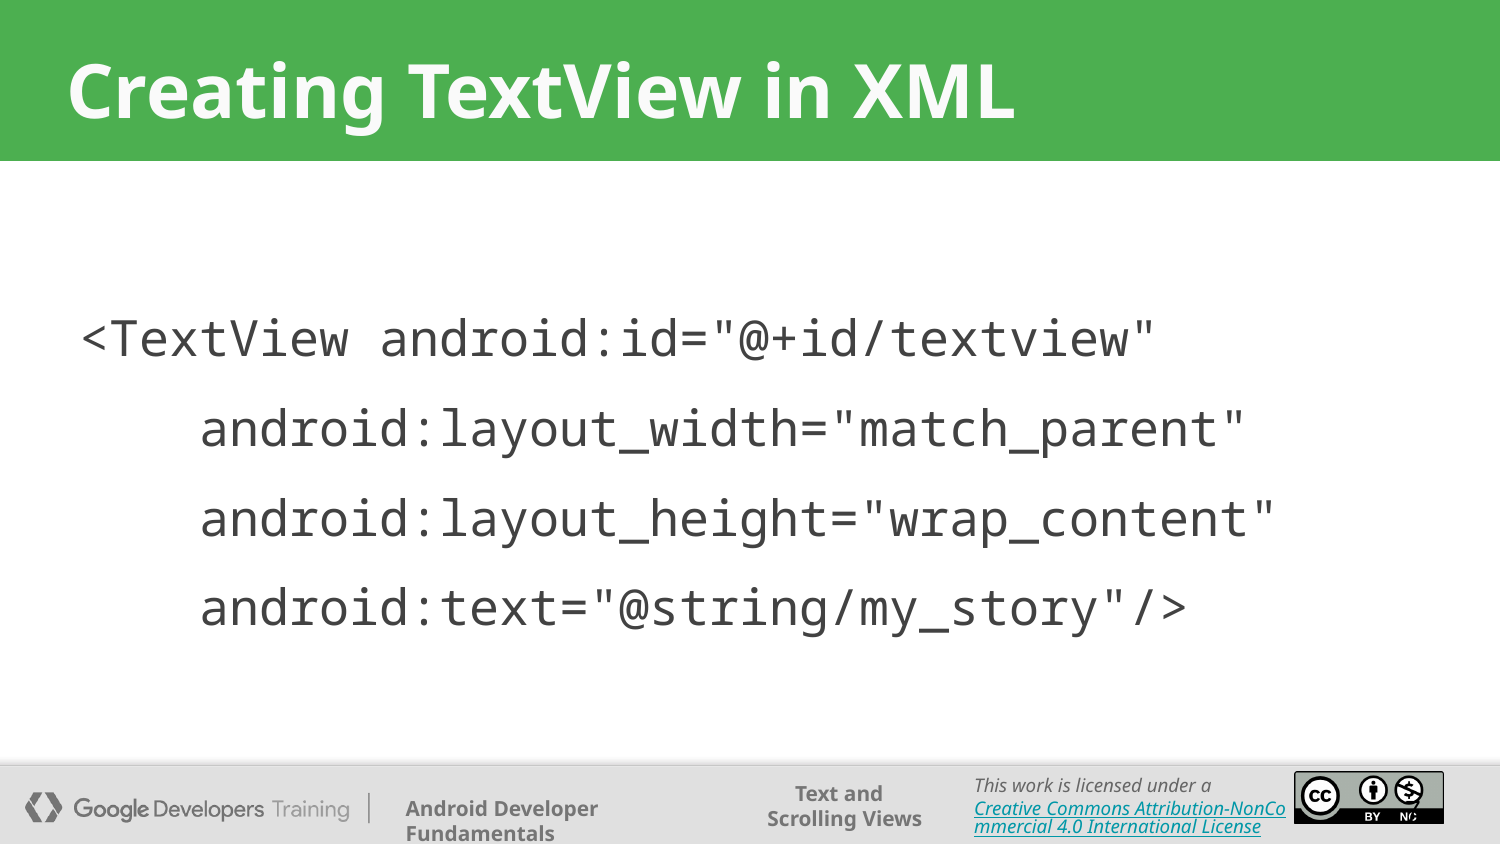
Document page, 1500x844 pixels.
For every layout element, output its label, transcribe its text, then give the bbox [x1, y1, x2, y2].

list <TextView android:id="@+id/textview" android:layout_width="match_parent" android:layout_height="wrap_content" android:text="@string/my_story"/> [64, 201, 1399, 762]
slide_number ‹#› [1389, 777, 1480, 842]
picture [0, 161, 1500, 844]
title Creating TextView in XML [51, 28, 1449, 122]
